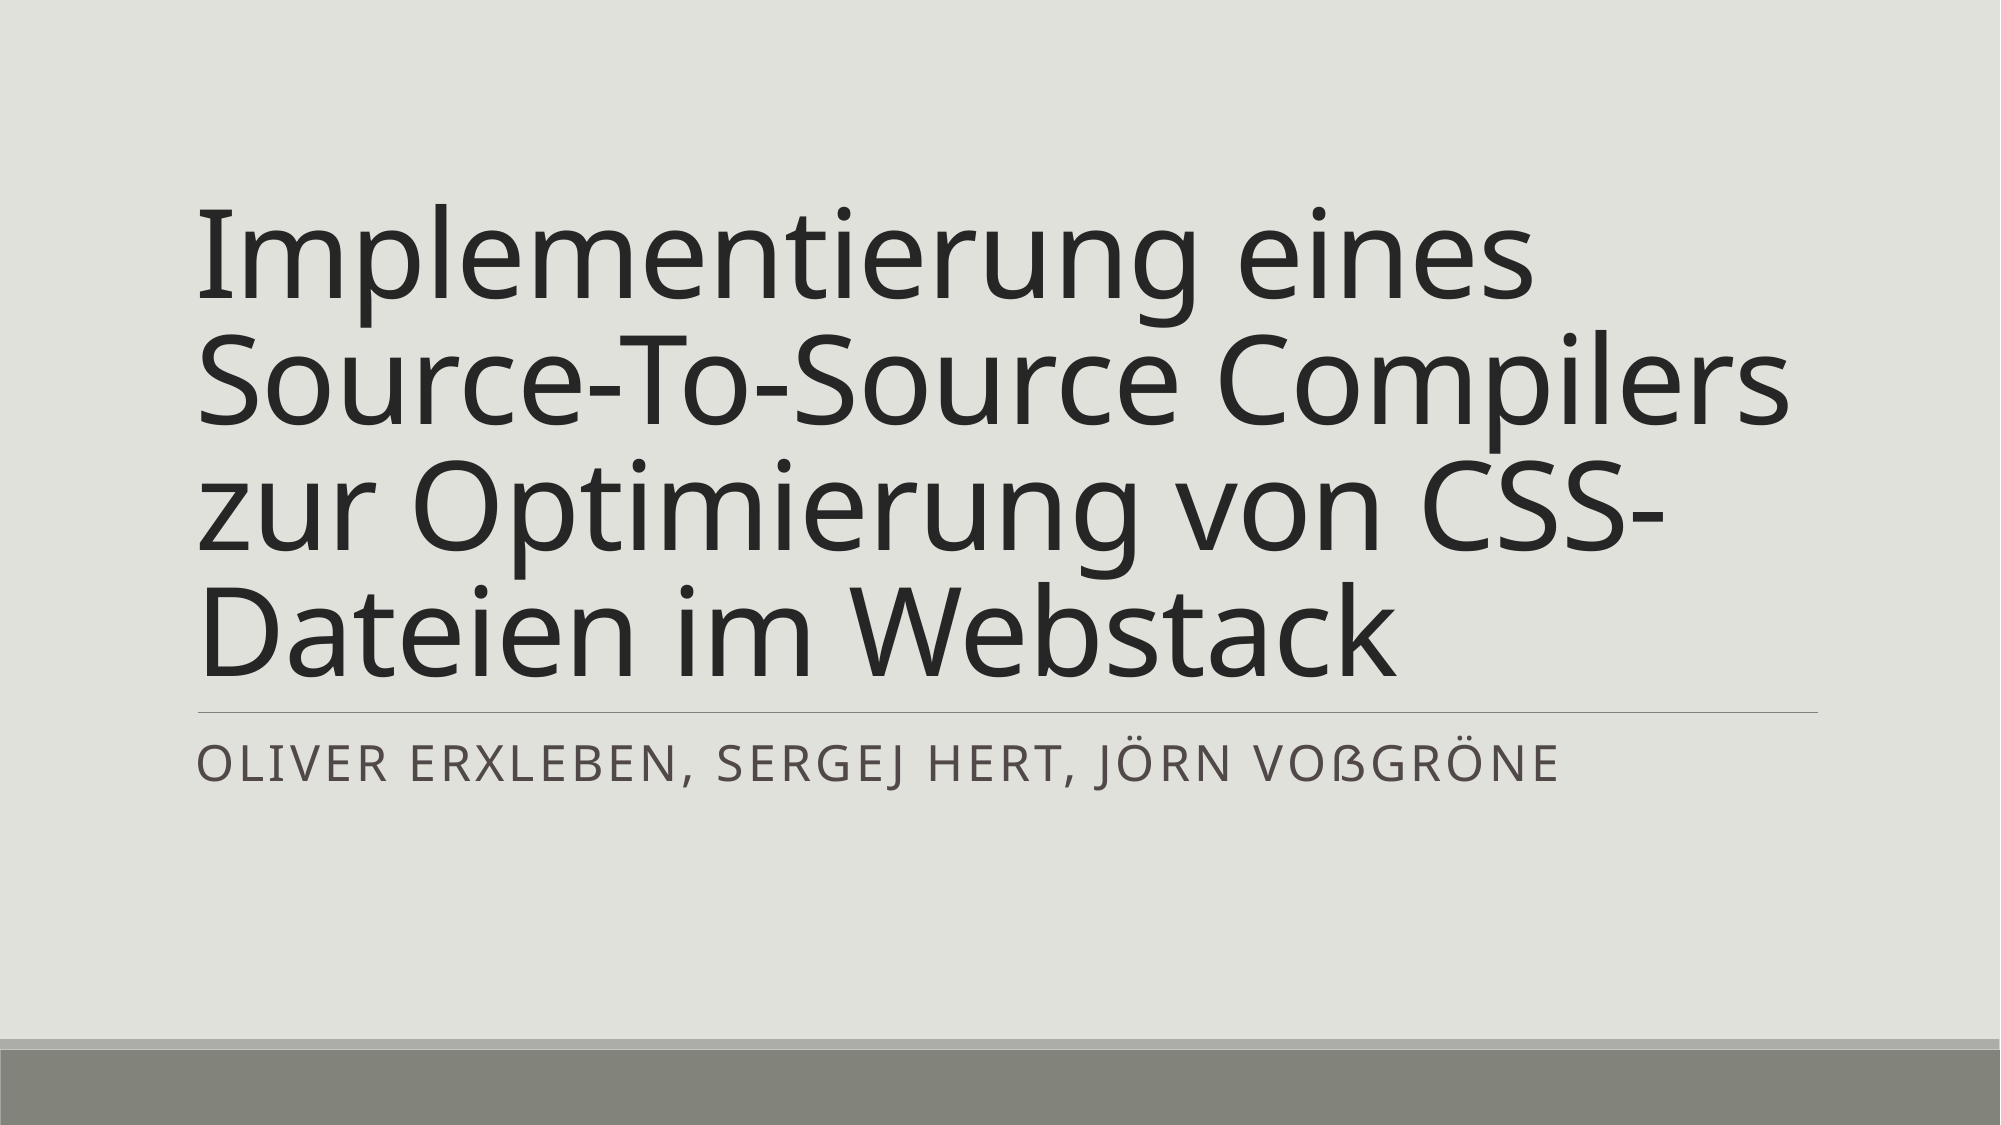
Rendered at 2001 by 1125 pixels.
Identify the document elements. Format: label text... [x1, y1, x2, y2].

title Implementierung eines Source-To-Source Compilers zur Optimierung von CSS-Dateien im Webstack [180, 124, 1830, 710]
subtitle Oliver erxleben, sergej Hert, Jörn Voßgröne [180, 730, 1831, 919]
